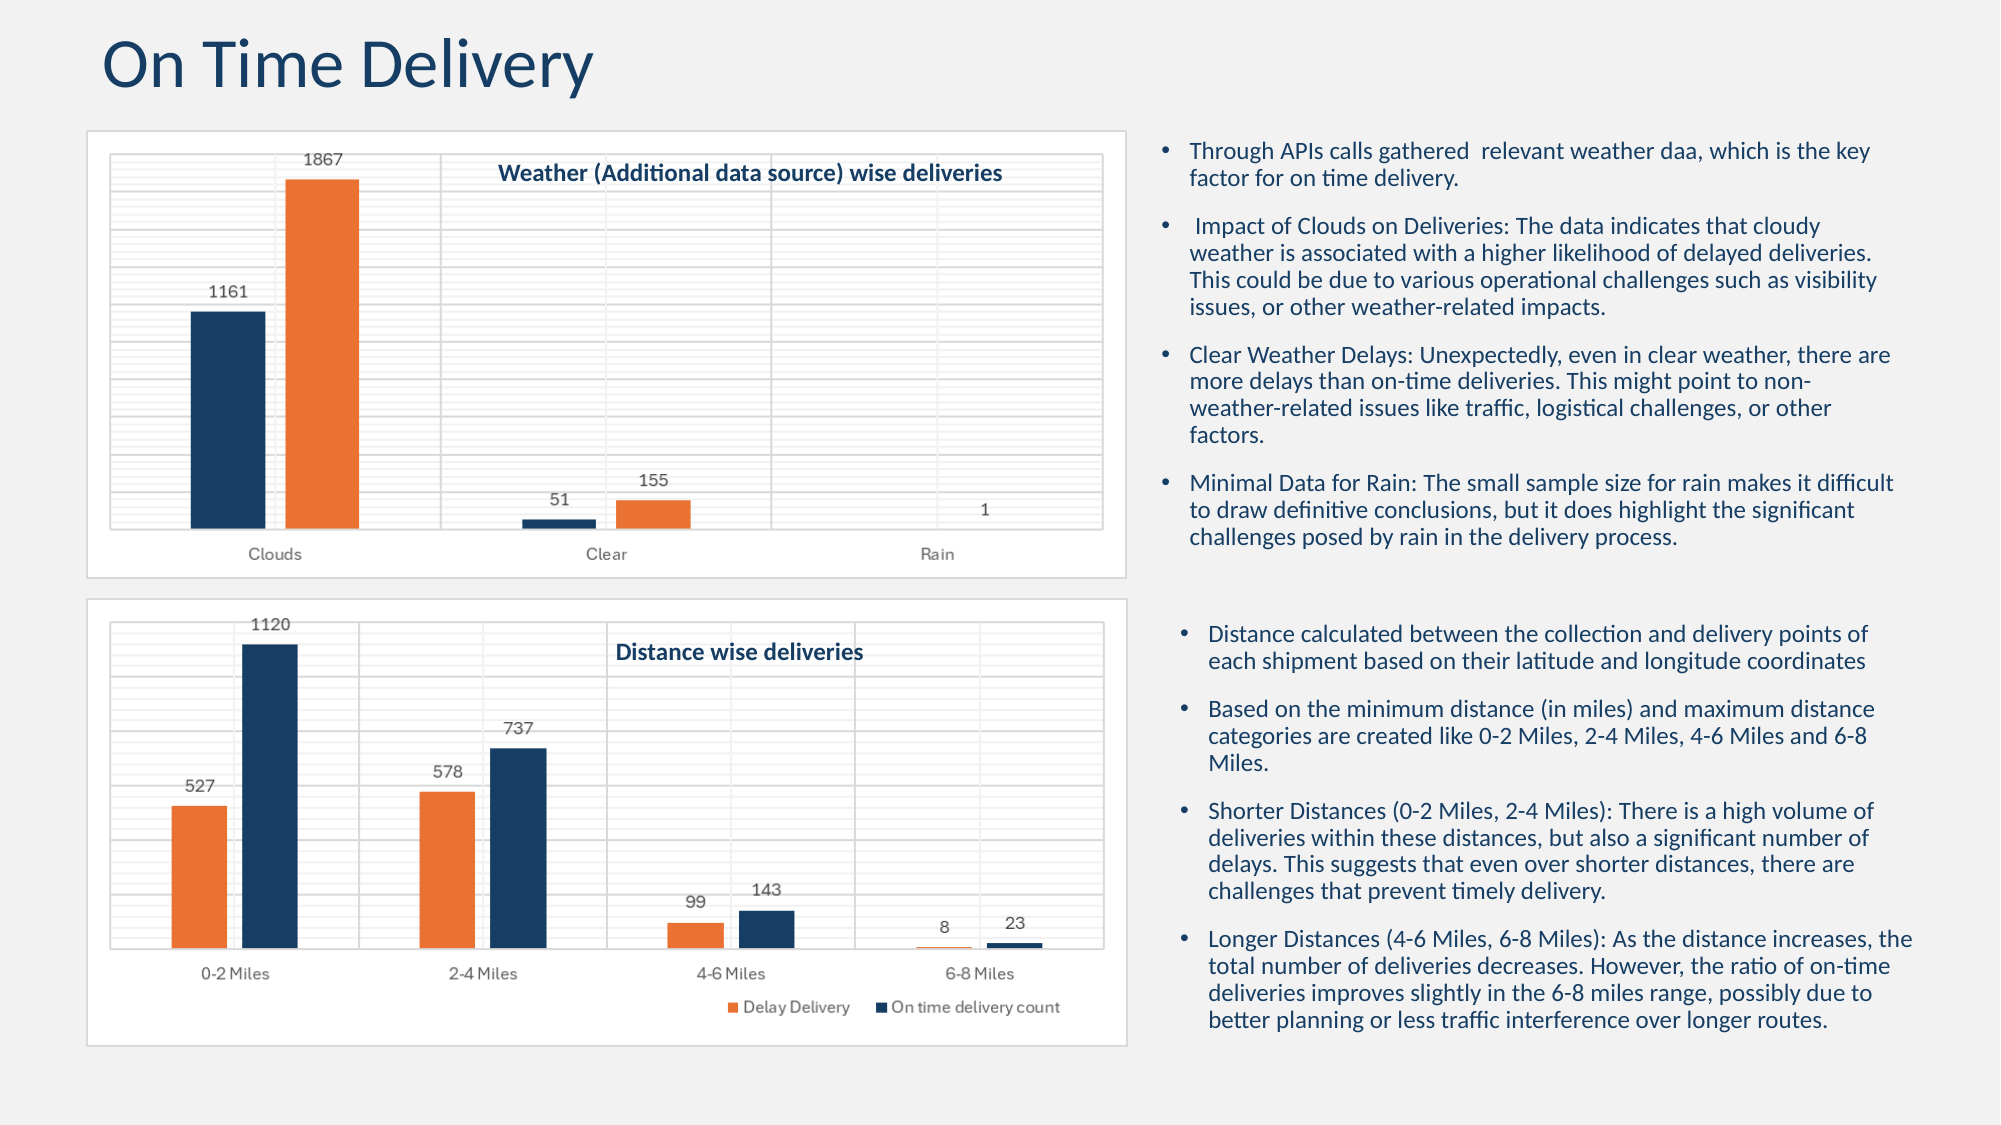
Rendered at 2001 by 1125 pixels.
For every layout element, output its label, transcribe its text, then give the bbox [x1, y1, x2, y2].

picture [86, 598, 1128, 1047]
text_box Through APIs calls gathered relevant weather daa, which is the key factor for on time delivery. Impact of Clouds on Deliveries: The data indicates that cloudy weather is associated with a higher likelihood of delayed deliveries. This could be due to various operational challenges such as visibility issues, or other weather-related impacts. Clear Weather Delays: Unexpectedly, even in clear weather, there are more delays than on-time deliveries. This might point to non-weather-related issues like traffic, logistical challenges, or other factors. Minimal Data for Rain: The small sample size for rain makes it difficult to draw definitive conclusions, but it does highlight the significant challenges posed by rain in the delivery process. [1146, 130, 1913, 569]
title On Time Delivery [87, 19, 1927, 111]
text_box Distance calculated between the collection and delivery points of each shipment based on their latitude and longitude coordinates Based on the minimum distance (in miles) and maximum distance categories are created like 0-2 Miles, 2-4 Miles, 4-6 Miles and 6-8 Miles. Shorter Distances (0-2 Miles, 2-4 Miles): There is a high volume of deliveries within these distances, but also a significant number of delays. This suggests that even over shorter distances, there are challenges that prevent timely delivery. Longer Distances (4-6 Miles, 6-8 Miles): As the distance increases, the total number of deliveries decreases. However, the ratio of on-time deliveries improves slightly in the 6-8 miles range, possibly due to better planning or less traffic interference over longer routes. [1165, 613, 1932, 1052]
picture [86, 130, 1127, 579]
